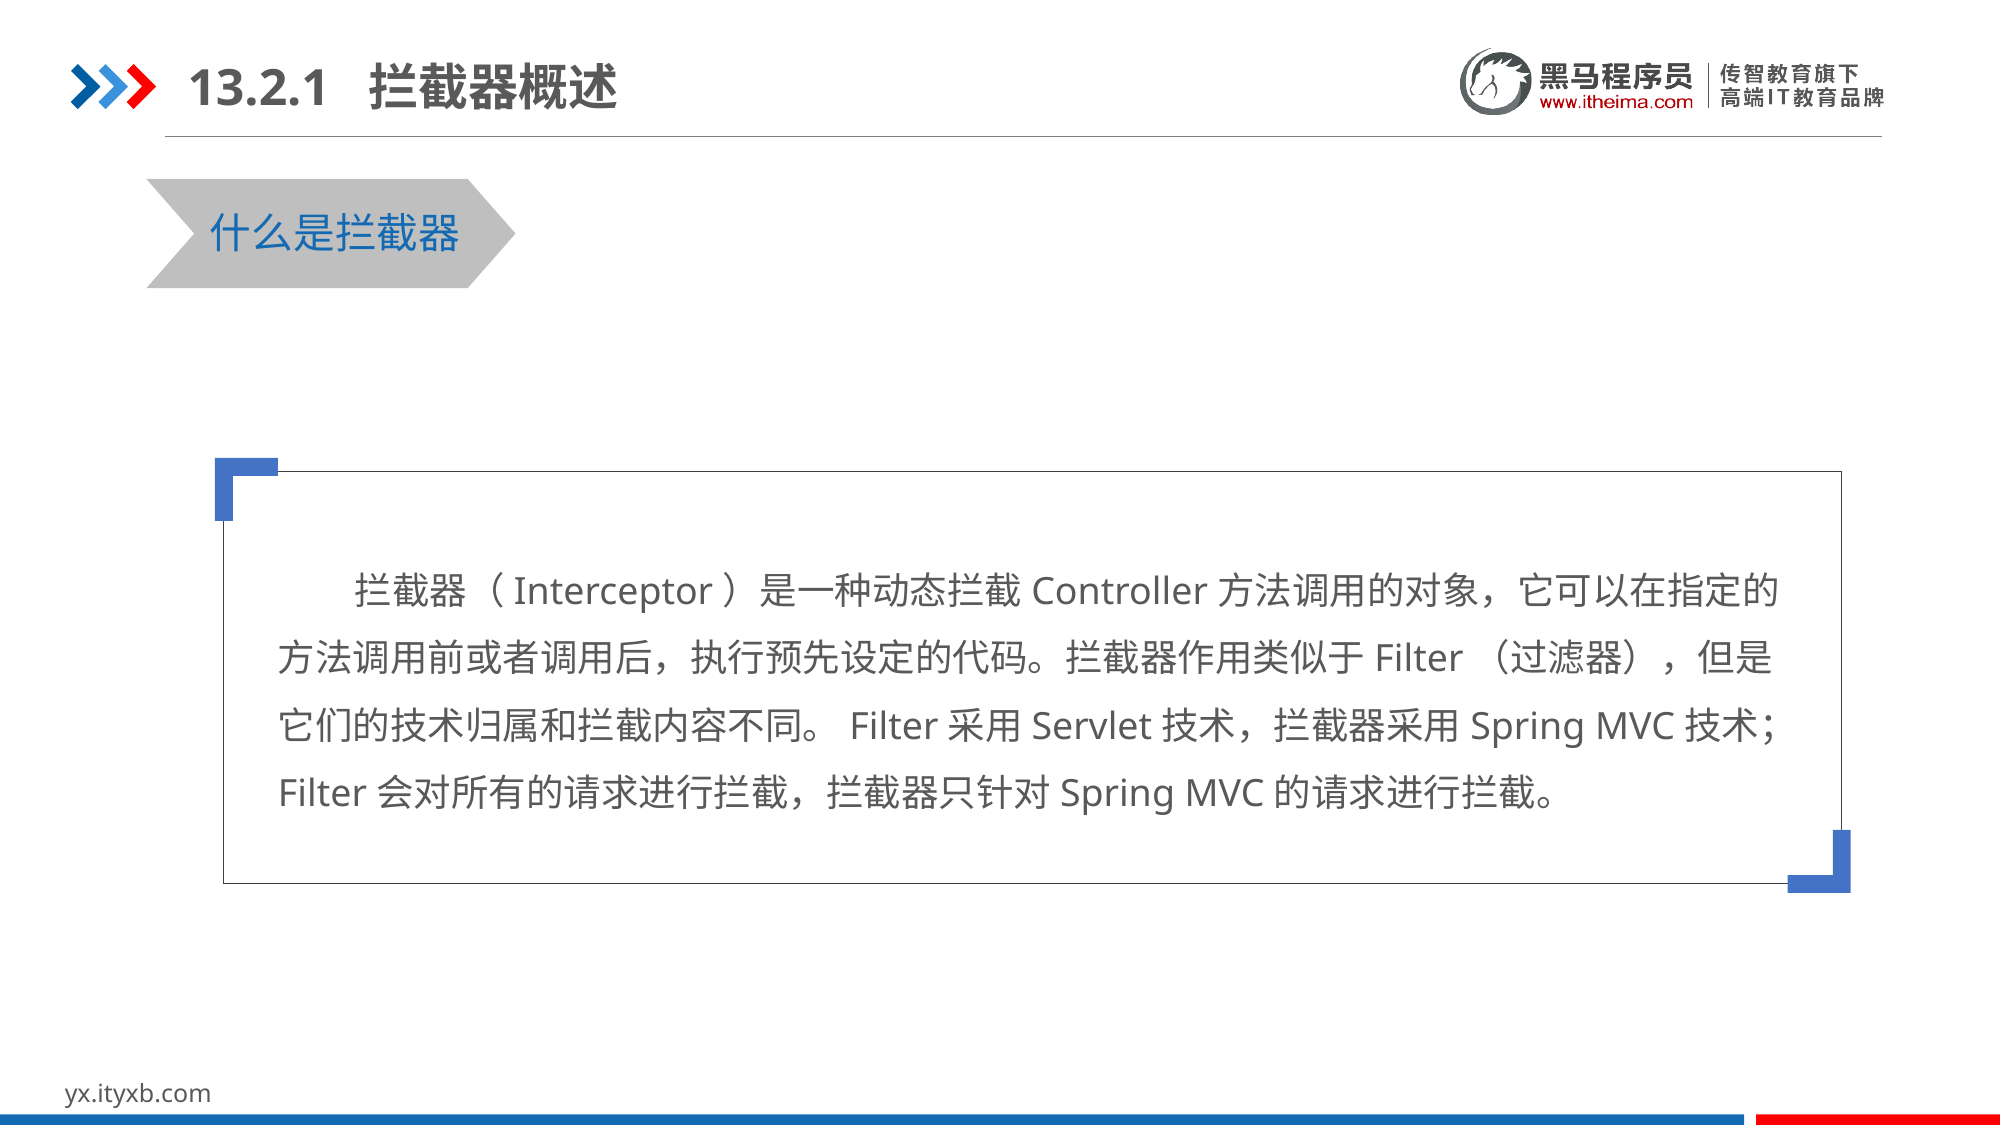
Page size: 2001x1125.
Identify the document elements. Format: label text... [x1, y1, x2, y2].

text_box 什么是拦截器 [195, 199, 485, 265]
picture [1460, 48, 1887, 115]
text_box [222, 470, 1843, 884]
text_box [214, 457, 279, 522]
text_box 13.2.1 拦截器概述 [187, 43, 857, 127]
text_box [1787, 829, 1852, 894]
text_box [146, 178, 516, 289]
